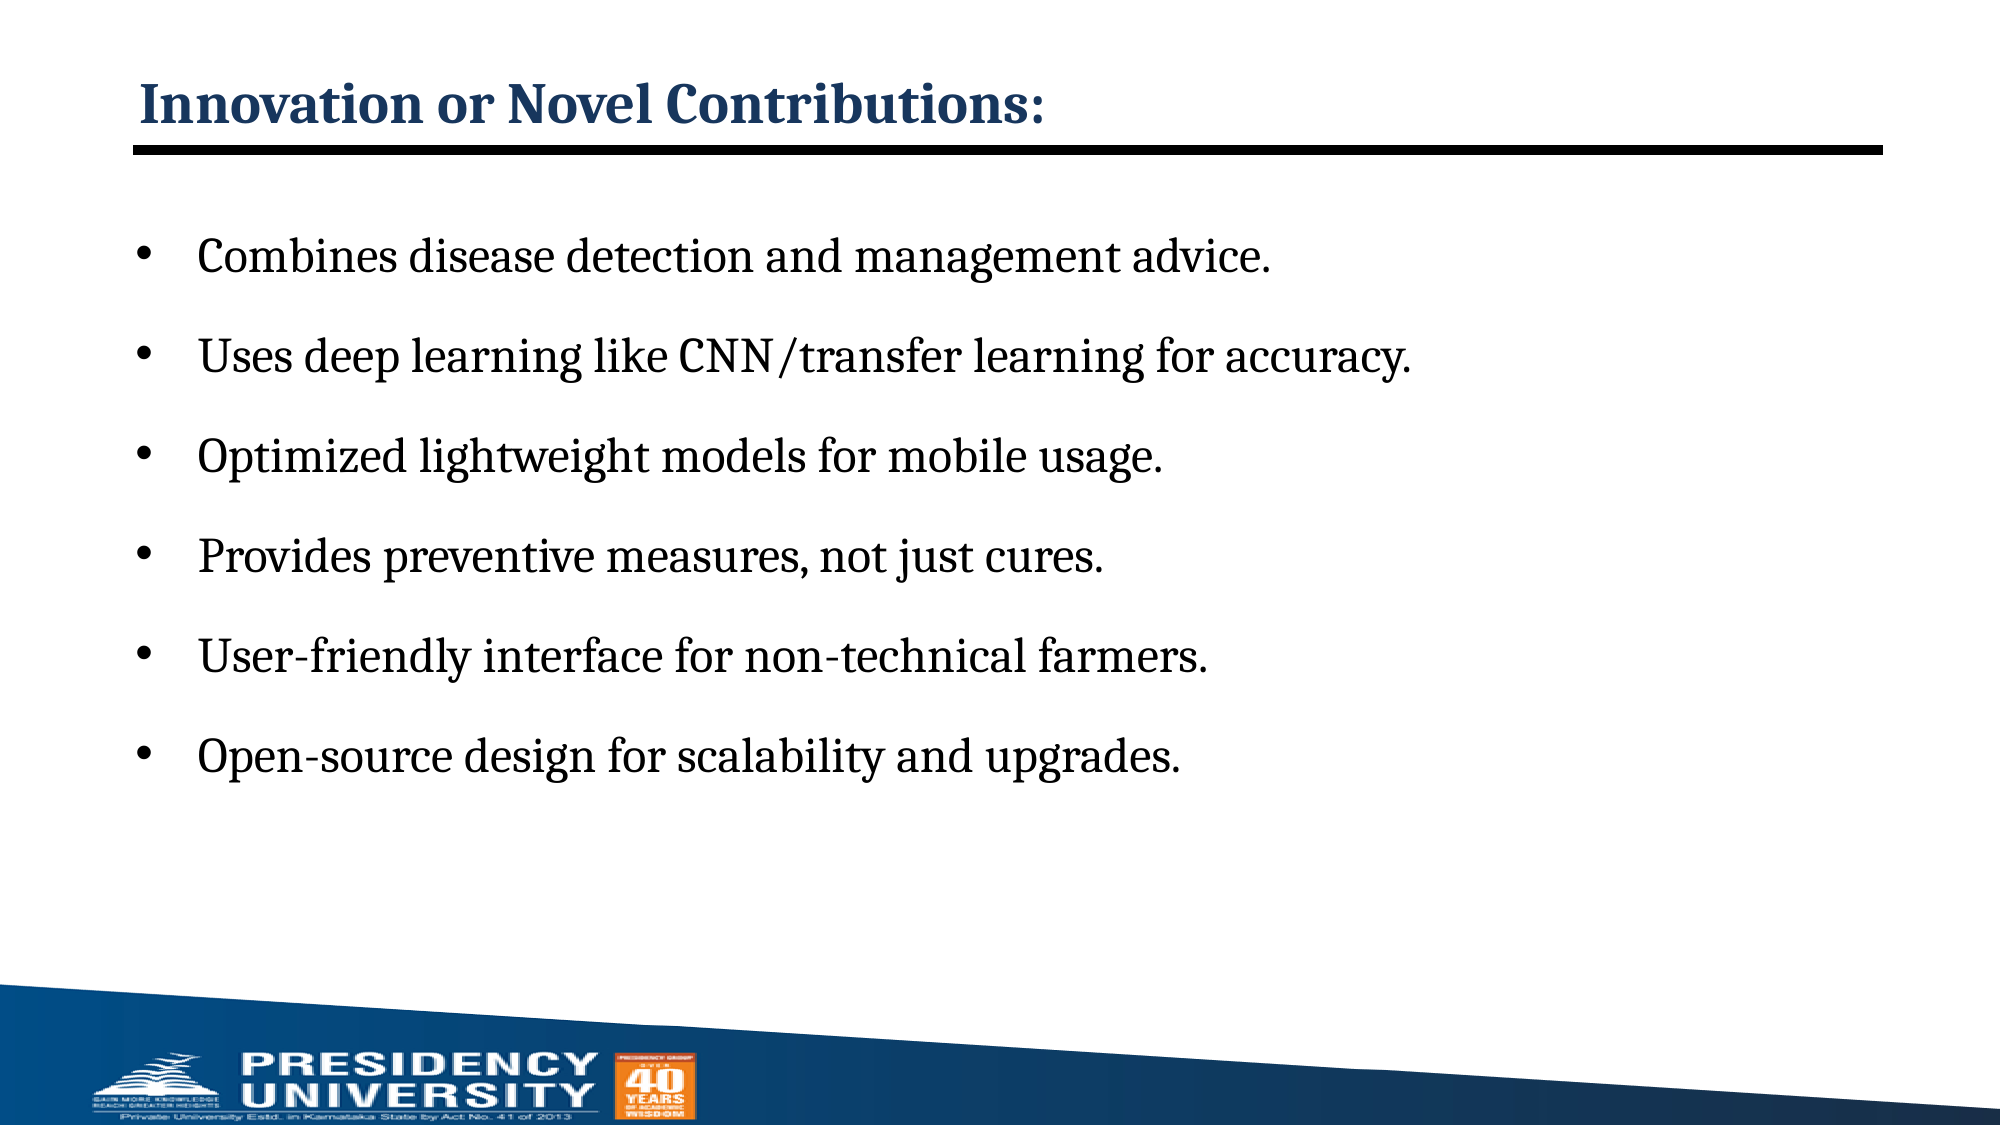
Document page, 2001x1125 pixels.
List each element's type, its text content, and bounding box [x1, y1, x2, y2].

title Innovation or Novel Contributions: [124, 68, 1893, 202]
picture [0, 982, 2000, 1125]
list Combines disease detection and management advice. Uses deep learning like CNN/transfer learning for accuracy. Optimized lightweight models for mobile usage. Provides preventive measures, not just cures. User-friendly interface for non-technical farmers. Open-source design for scalability and upgrades. [107, 185, 1888, 1043]
